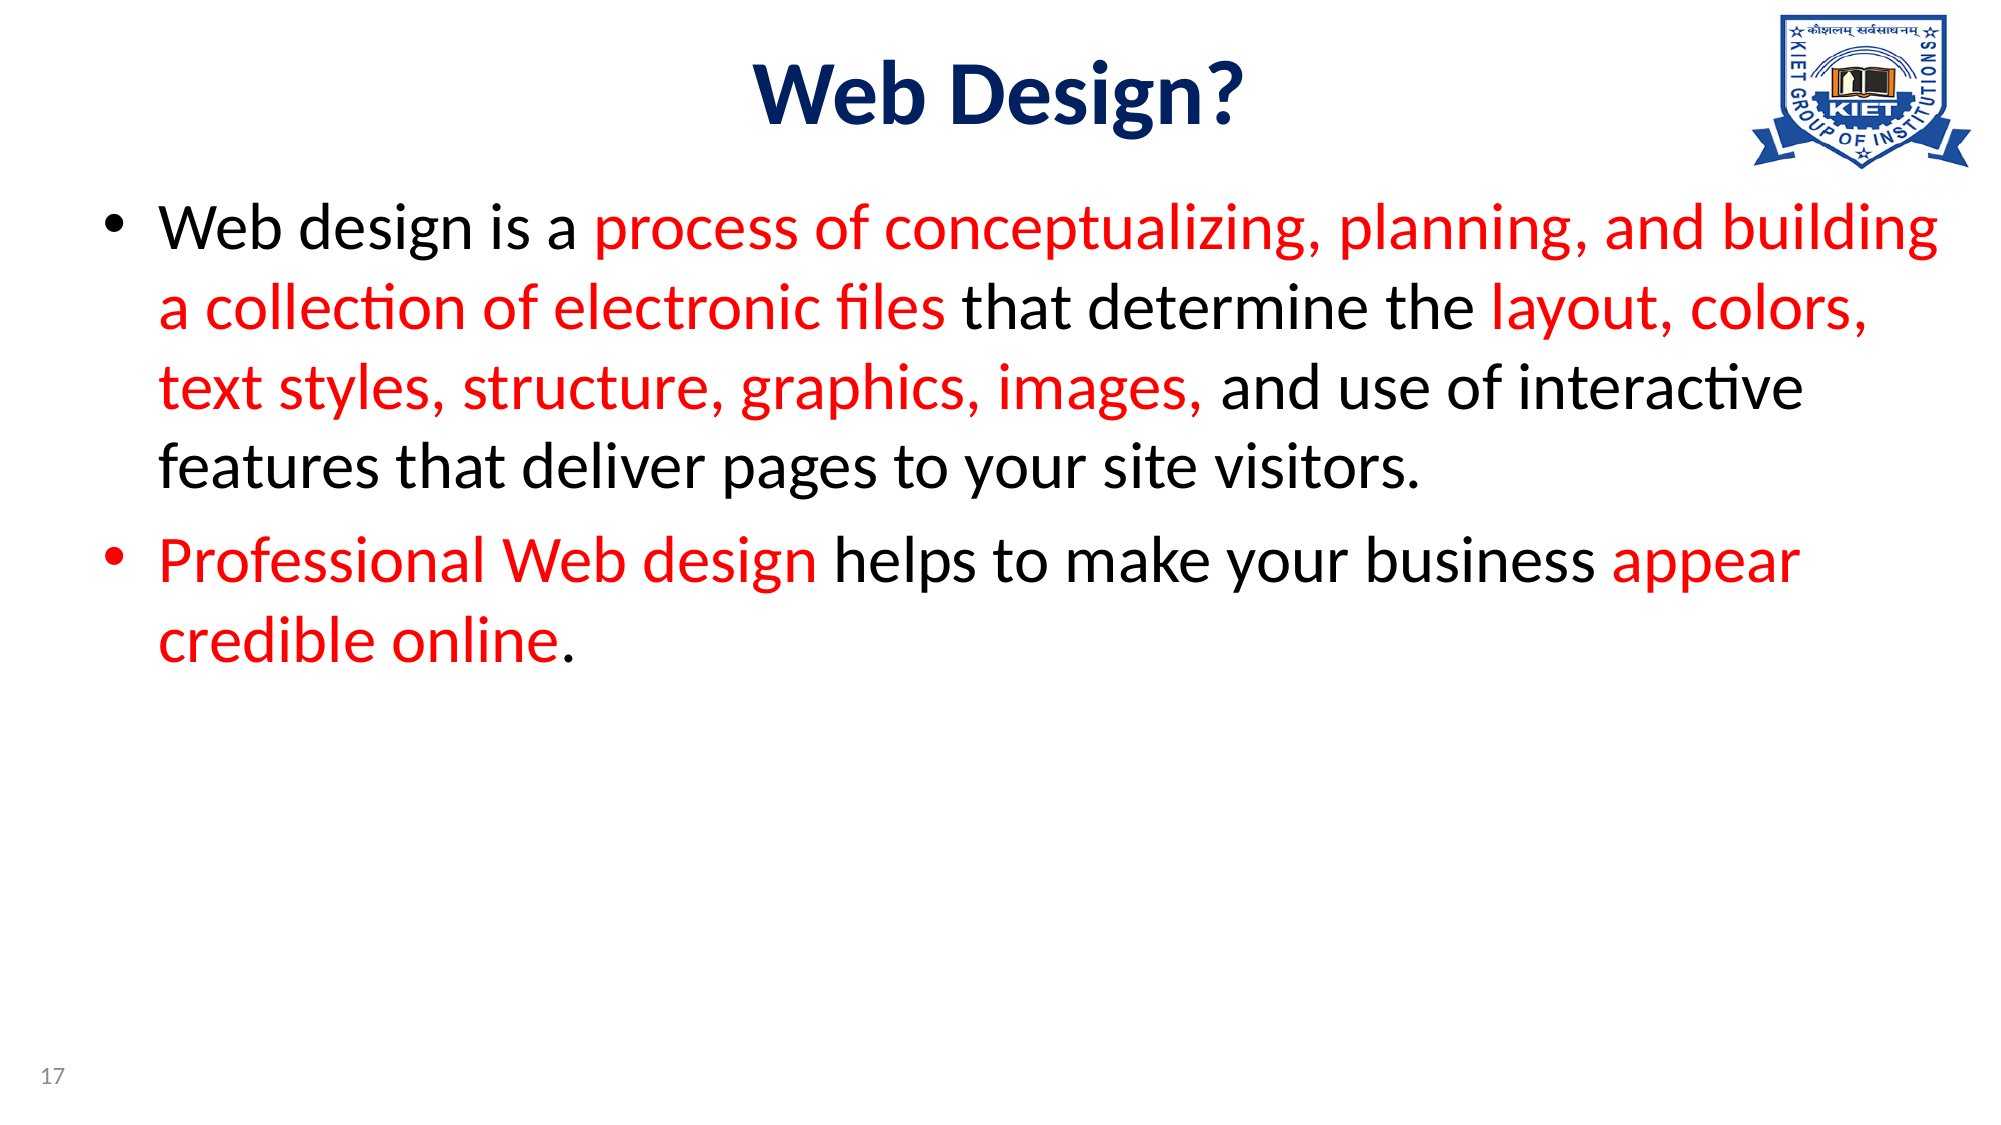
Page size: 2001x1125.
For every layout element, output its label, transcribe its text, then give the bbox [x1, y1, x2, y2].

title Web Design? [324, 24, 1675, 150]
slide_number 17 [24, 1044, 492, 1105]
list Web design is a process of conceptualizing, planning, and building a collection of electronic files that determine the layout, colors, text styles, structure, graphics, images, and use of interactive features that deliver pages to your site visitors. Professional Web design helps to make your business appear credible online. [87, 174, 1963, 875]
picture [1749, 13, 1975, 202]
